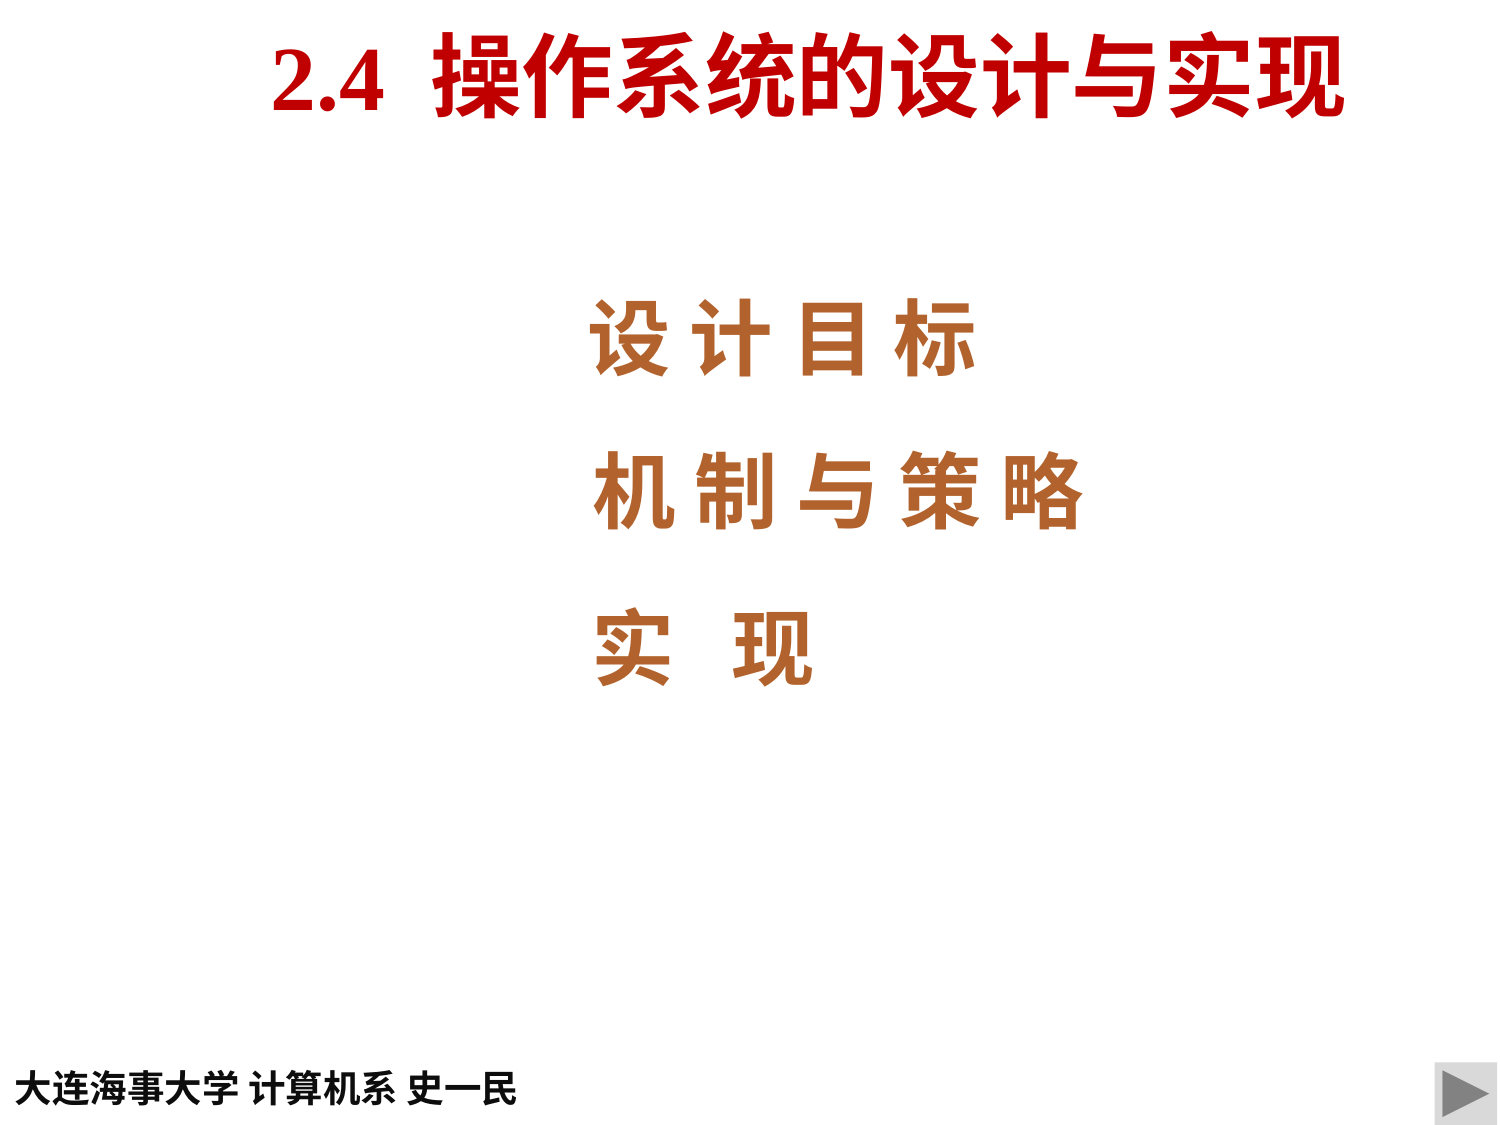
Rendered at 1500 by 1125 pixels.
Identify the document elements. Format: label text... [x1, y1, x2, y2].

text_box 大连海事大学 计算机系 史一民 [0, 1057, 626, 1117]
text_box 设 计 目 标 [549, 228, 1015, 394]
text_box 实 现 [554, 538, 853, 704]
text_box [1434, 1062, 1498, 1125]
text_box 2.4 操作系统的设计与实现 [230, 0, 1388, 136]
text_box 机 制 与 策 略 [555, 381, 1122, 547]
